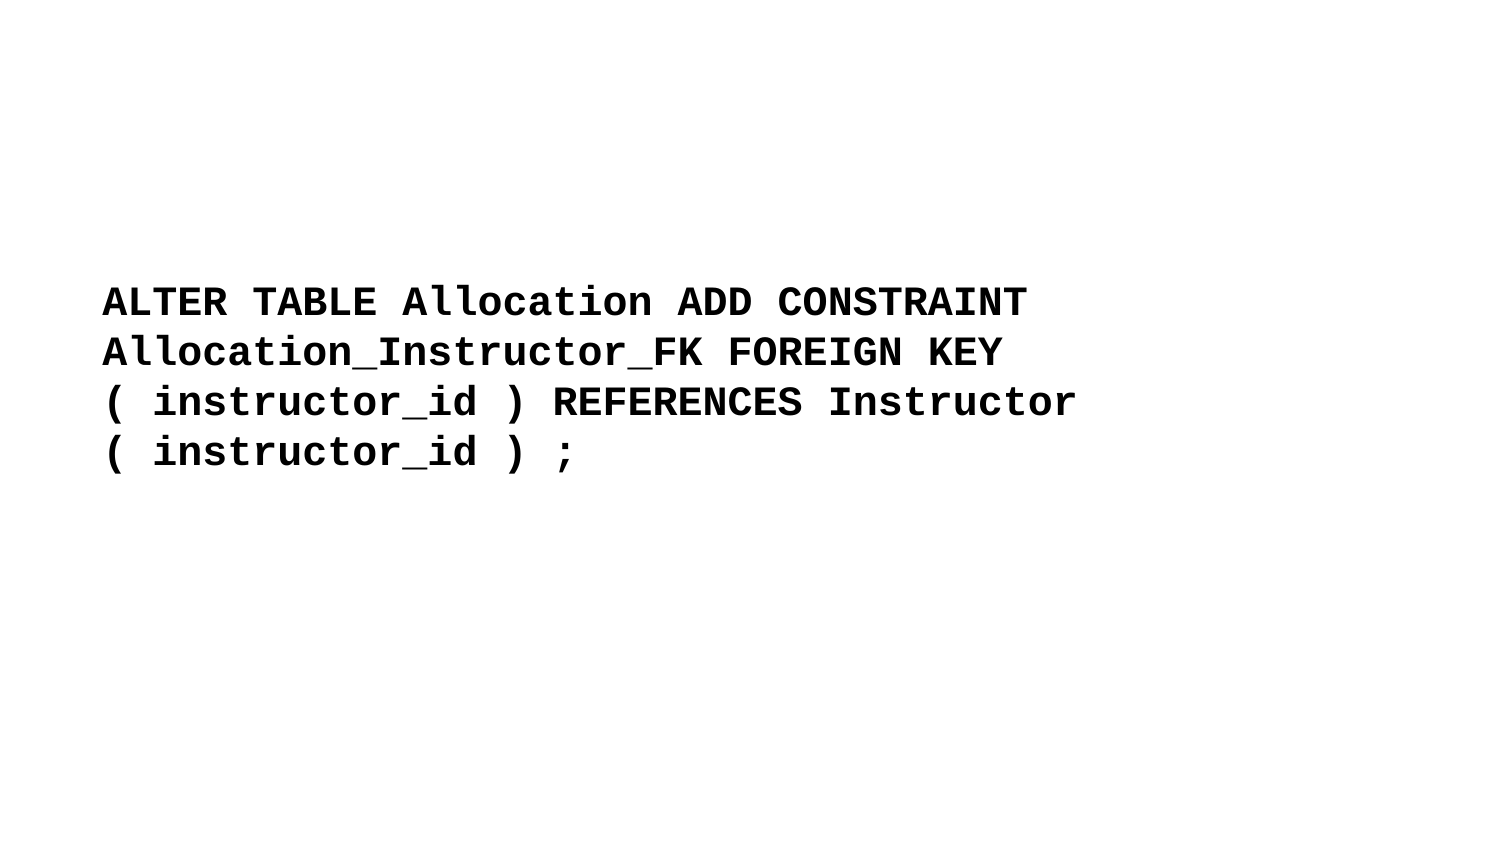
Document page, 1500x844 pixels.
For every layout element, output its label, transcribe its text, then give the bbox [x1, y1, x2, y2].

text_box ALTER TABLE Allocation ADD CONSTRAINT Allocation_Instructor_FK FOREIGN KEY ( instructor_id ) REFERENCES Instructor ( instructor_id ) ; [87, 266, 1400, 482]
